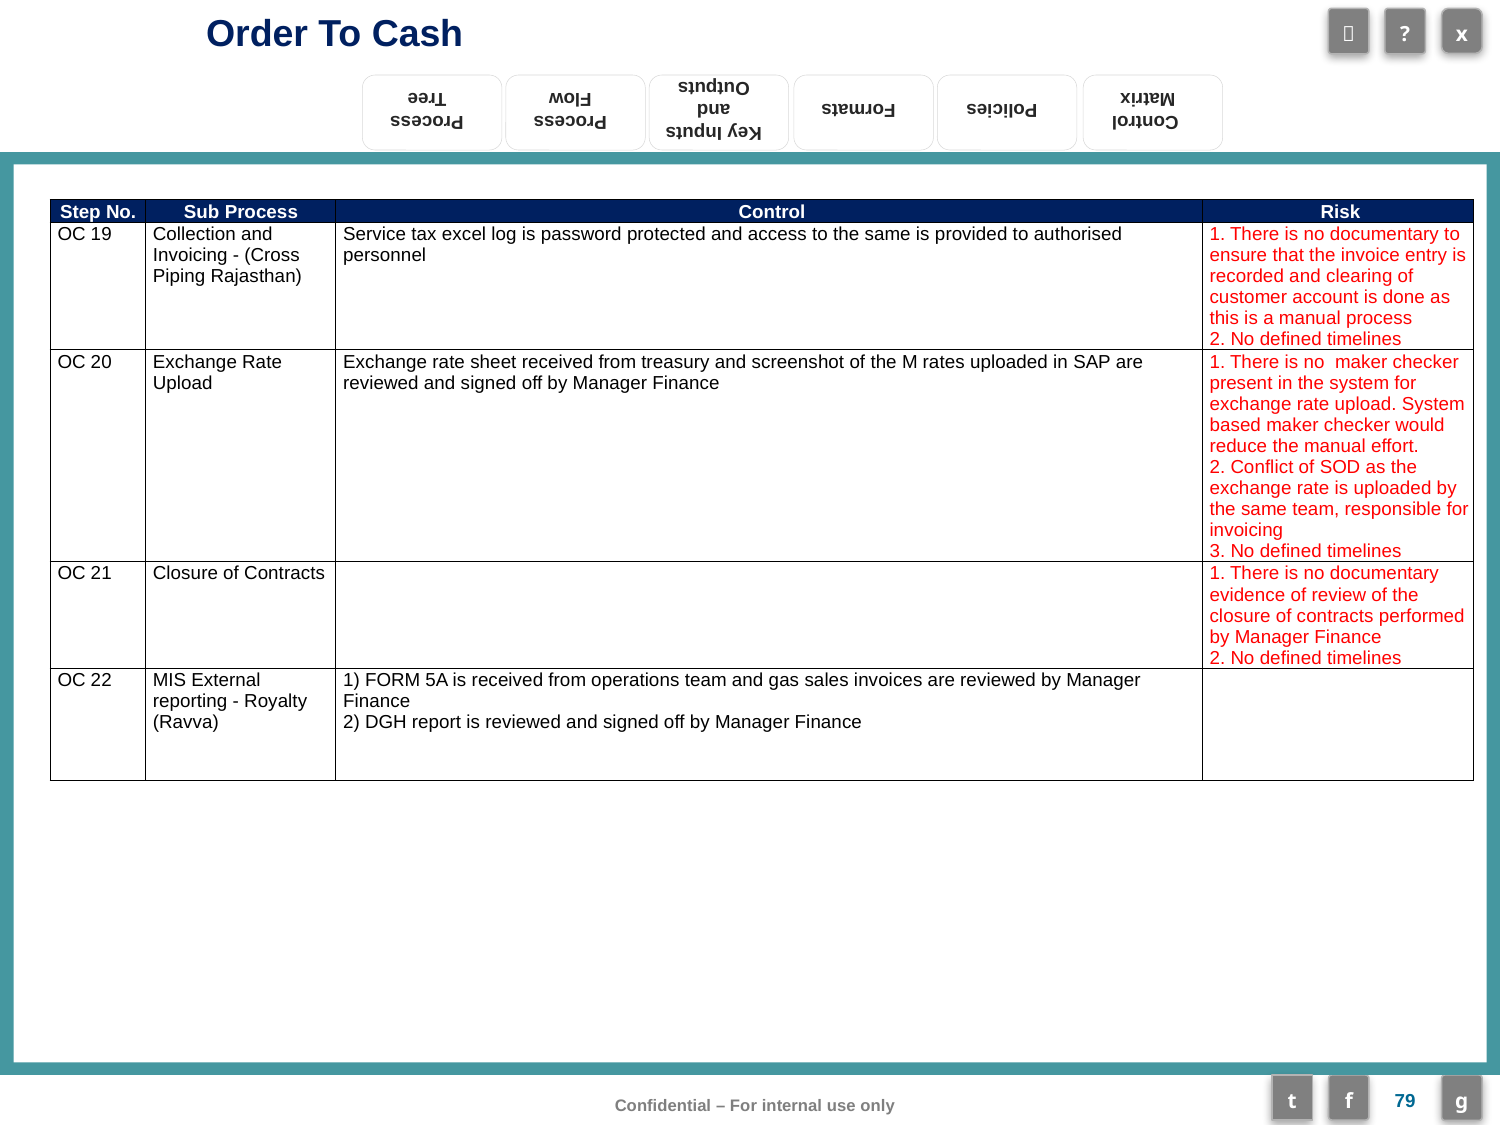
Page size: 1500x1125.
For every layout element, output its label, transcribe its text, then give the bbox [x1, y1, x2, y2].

table_cell Closure of Contracts [146, 562, 335, 668]
table_cell Exchange rate sheet received from treasury and screenshot of the M rates uploaded in SAP are reviewed and signed off by Manager Finance [336, 350, 1202, 561]
table_cell 1) FORM 5A is received from operations team and gas sales invoices are reviewed by Manager Finance 2) DGH report is reviewed and signed off by Manager Finance [336, 669, 1202, 780]
table_header Control [336, 200, 1202, 222]
table_cell MIS External reporting - Royalty (Ravva) [146, 669, 335, 780]
table_header Step No. [51, 200, 145, 222]
table_cell Service tax excel log is password protected and access to the same is provided to authorised personnel [336, 223, 1202, 349]
table_cell OC 22 [51, 669, 145, 780]
text_box 79 [1384, 1074, 1426, 1120]
table_cell OC 19 [51, 223, 145, 349]
table_cell 1. There is no documentary to ensure that the invoice entry is recorded and clearing of customer account is done as this is a manual process 2. No defined timelines [1203, 223, 1473, 349]
table_cell [336, 562, 1202, 668]
table_cell Collection and Invoicing - (Cross Piping Rajasthan) [146, 223, 335, 349]
table_cell OC 21 [51, 562, 145, 668]
table_cell Exchange Rate Upload [146, 350, 335, 561]
table_cell 1. There is no maker checker present in the system for exchange rate upload. System based maker checker would reduce the manual effort. 2. Conflict of SOD as the exchange rate is uploaded by the same team, responsible for invoicing 3. No defined timelines [1203, 350, 1473, 561]
table_header Risk [1203, 200, 1473, 222]
table_cell OC 20 [51, 350, 145, 561]
table_header Sub Process [146, 200, 335, 222]
table_cell 1. There is no documentary evidence of review of the closure of contracts performed by Manager Finance 2. No defined timelines [1203, 562, 1473, 668]
table_cell [1203, 669, 1473, 780]
